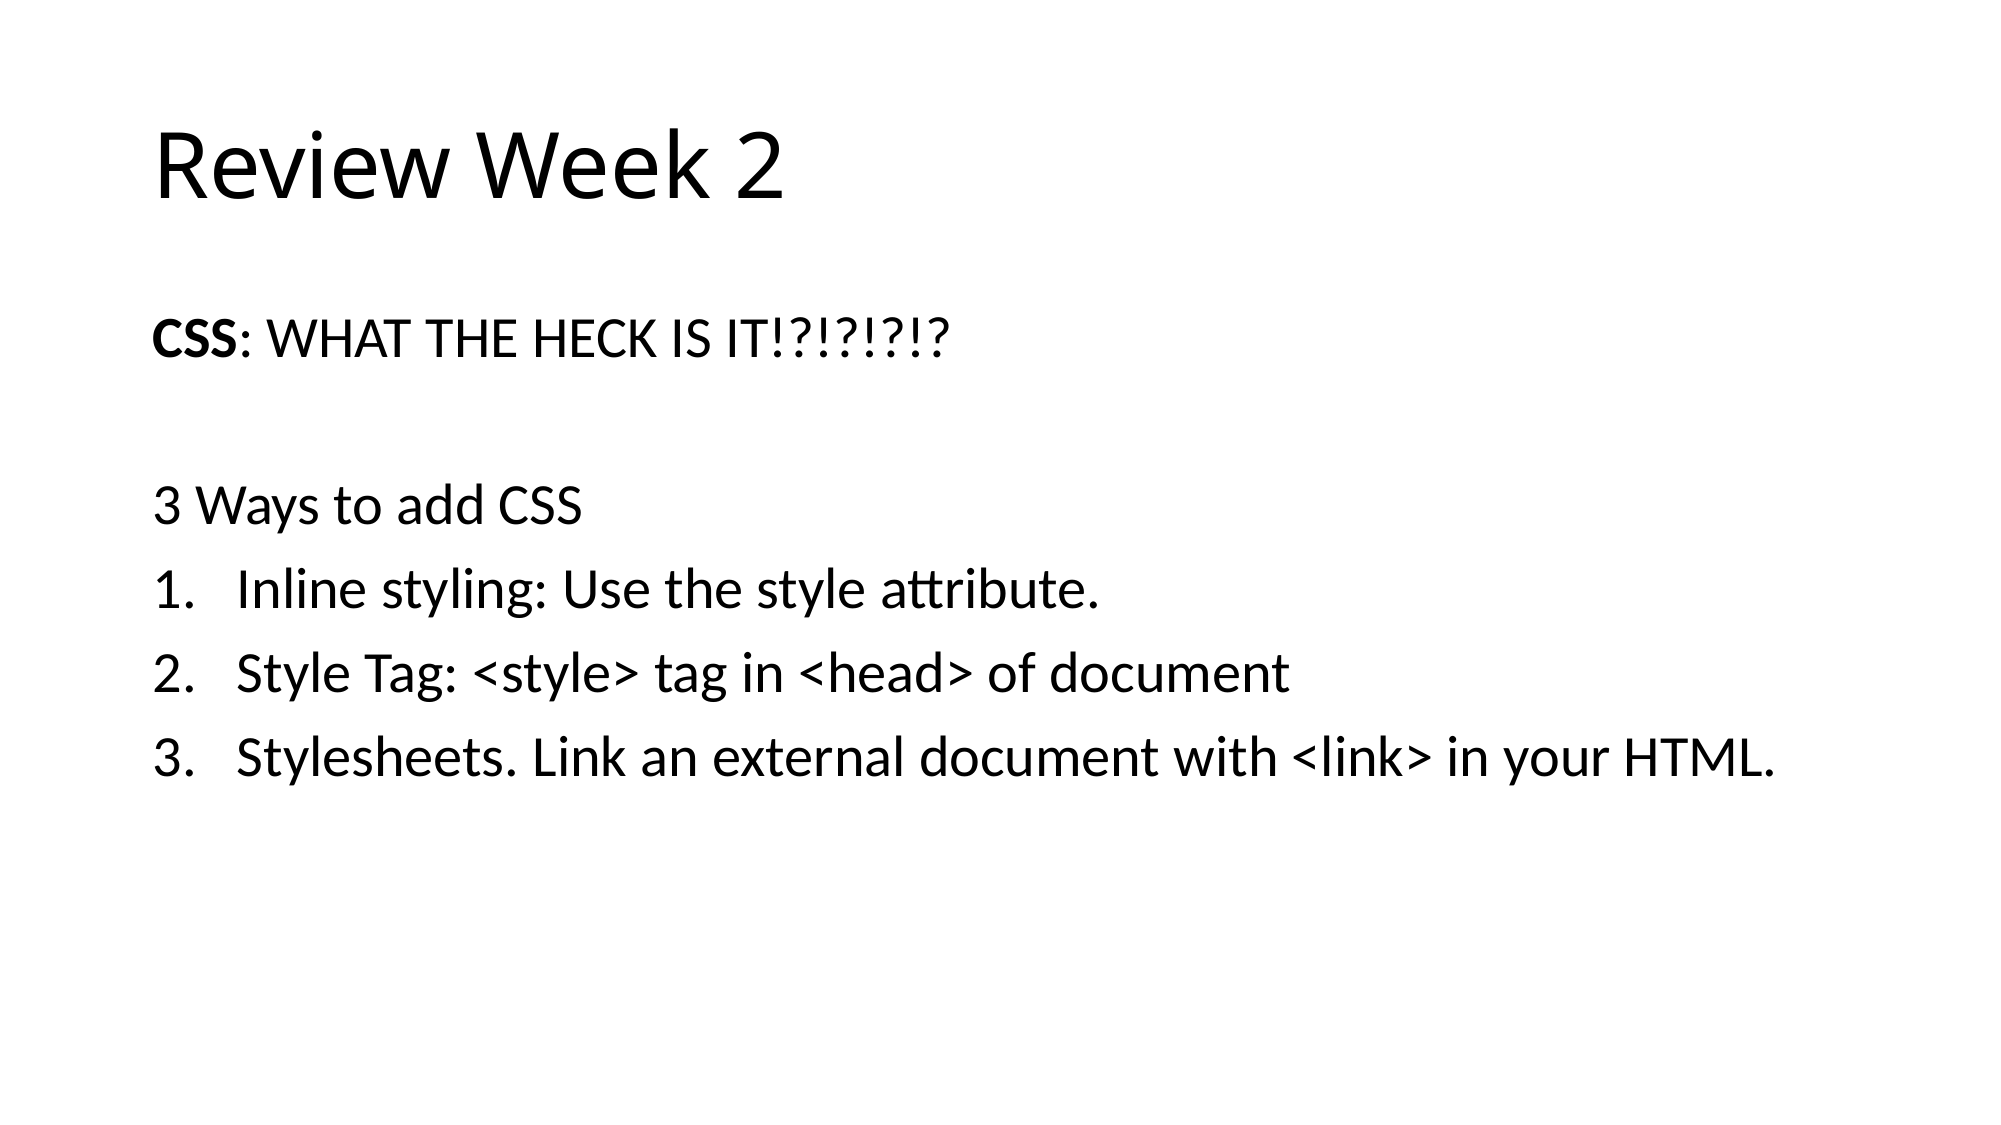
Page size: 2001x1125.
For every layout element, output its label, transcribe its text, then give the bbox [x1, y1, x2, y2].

list CSS: WHAT THE HECK IS IT!?!?!?!? 3 Ways to add CSS Inline styling: Use the style attribute. Style Tag: <style> tag in <head> of document Stylesheets. Link an external document with <link> in your HTML. [137, 299, 1863, 1014]
title Review Week 2 [137, 59, 1863, 278]
